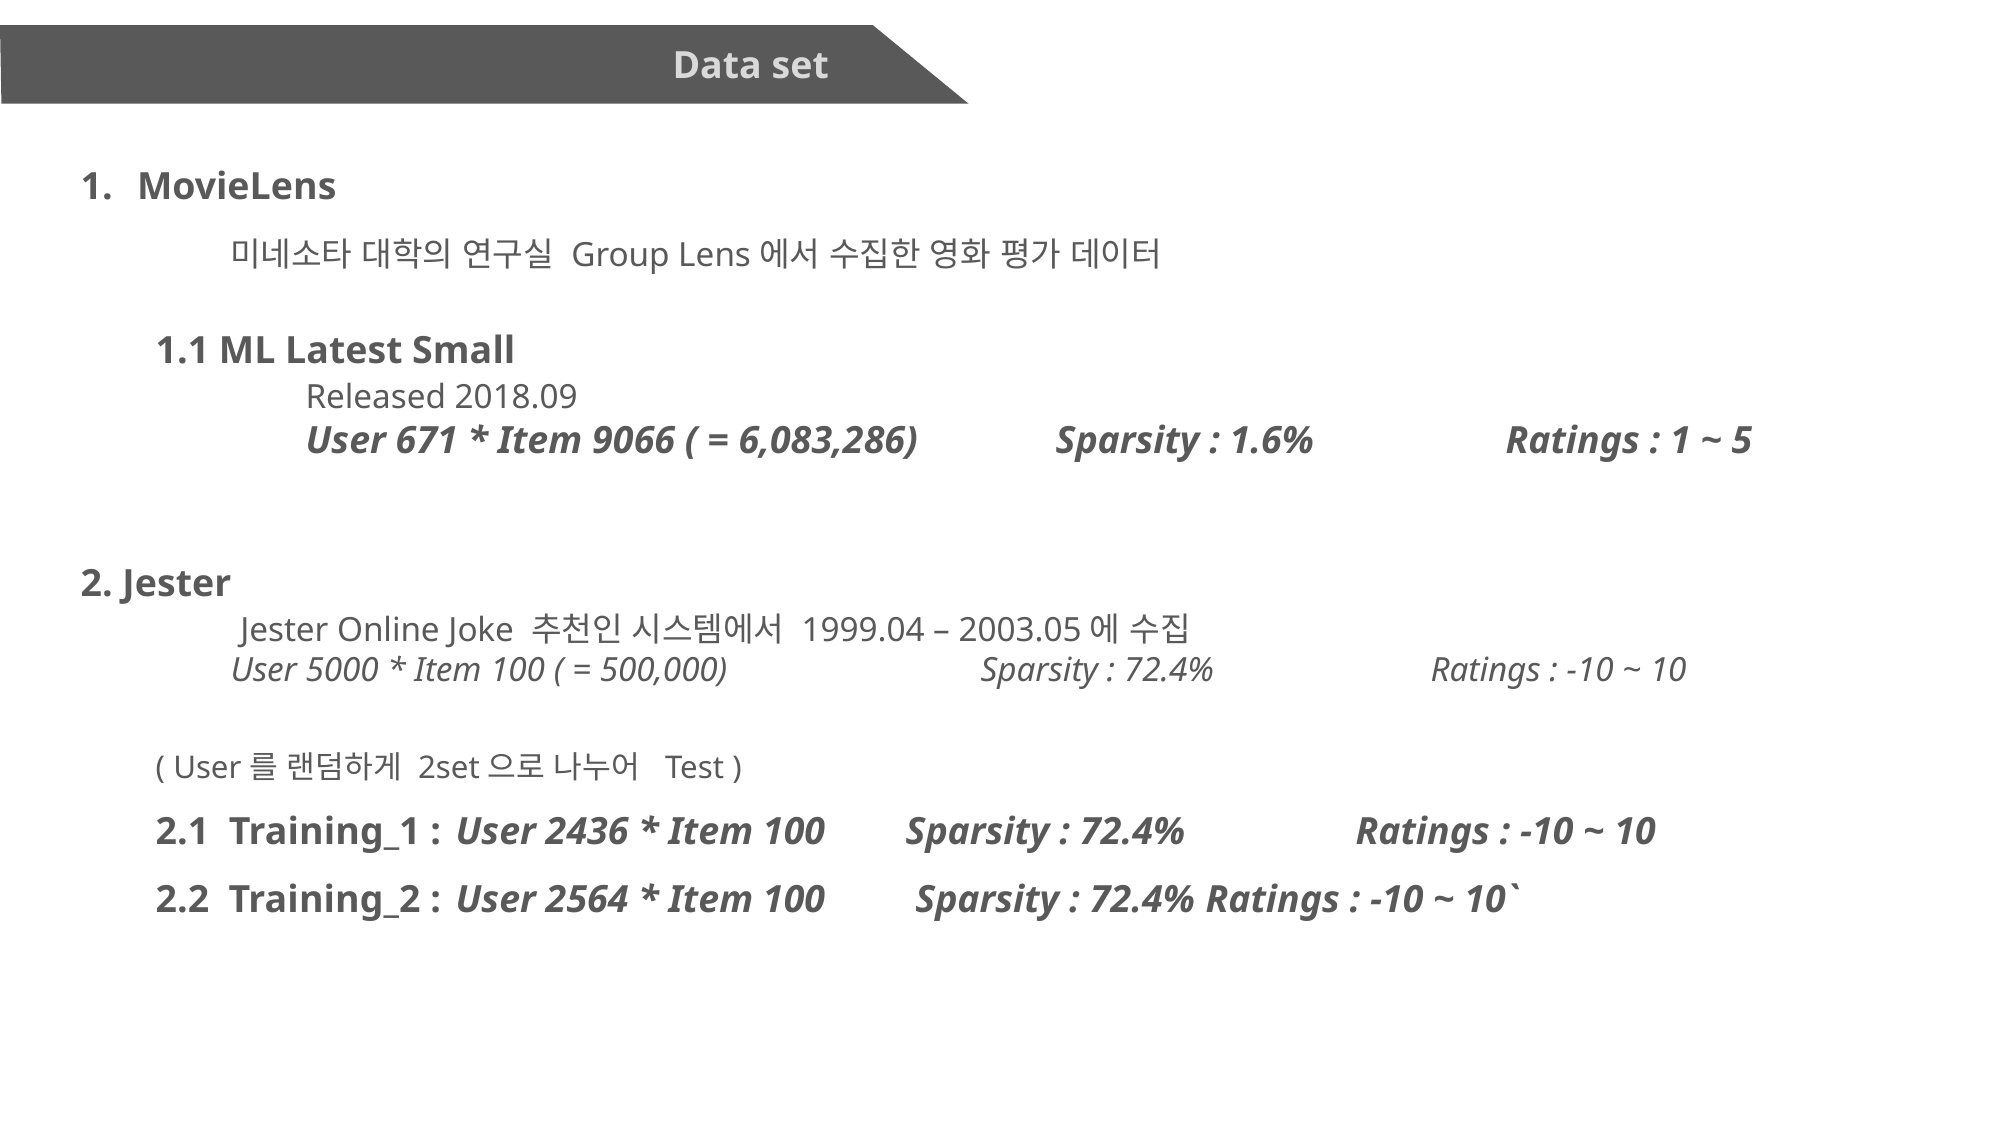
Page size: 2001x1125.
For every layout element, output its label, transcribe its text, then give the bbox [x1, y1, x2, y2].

text_box MovieLens 미네소타 대학의 연구실 Group Lens에서 수집한 영화 평가 데이터 1.1 ML Latest Small Released 2018.09 User 671 * Item 9066 ( = 6,083,286) Sparsity : 1.6% Ratings : 1 ~ 5 2. Jester Jester Online Joke 추천인 시스템에서 1999.04 – 2003.05에 수집 User 5000 * Item 100 ( = 500,000) Sparsity : 72.4% Ratings : -10 ~ 10 ( User를 랜덤하게 2set으로 나누어 Test ) 2.1 Training_1 : User 2436 * Item 100 Sparsity : 72.4% Ratings : -10 ~ 10 2.2 Training_2 : User 2564 * Item 100 Sparsity : 72.4% Ratings : -10 ~ 10` [65, 131, 1934, 927]
text_box [0, 24, 972, 105]
text_box Data set [35, 33, 844, 94]
